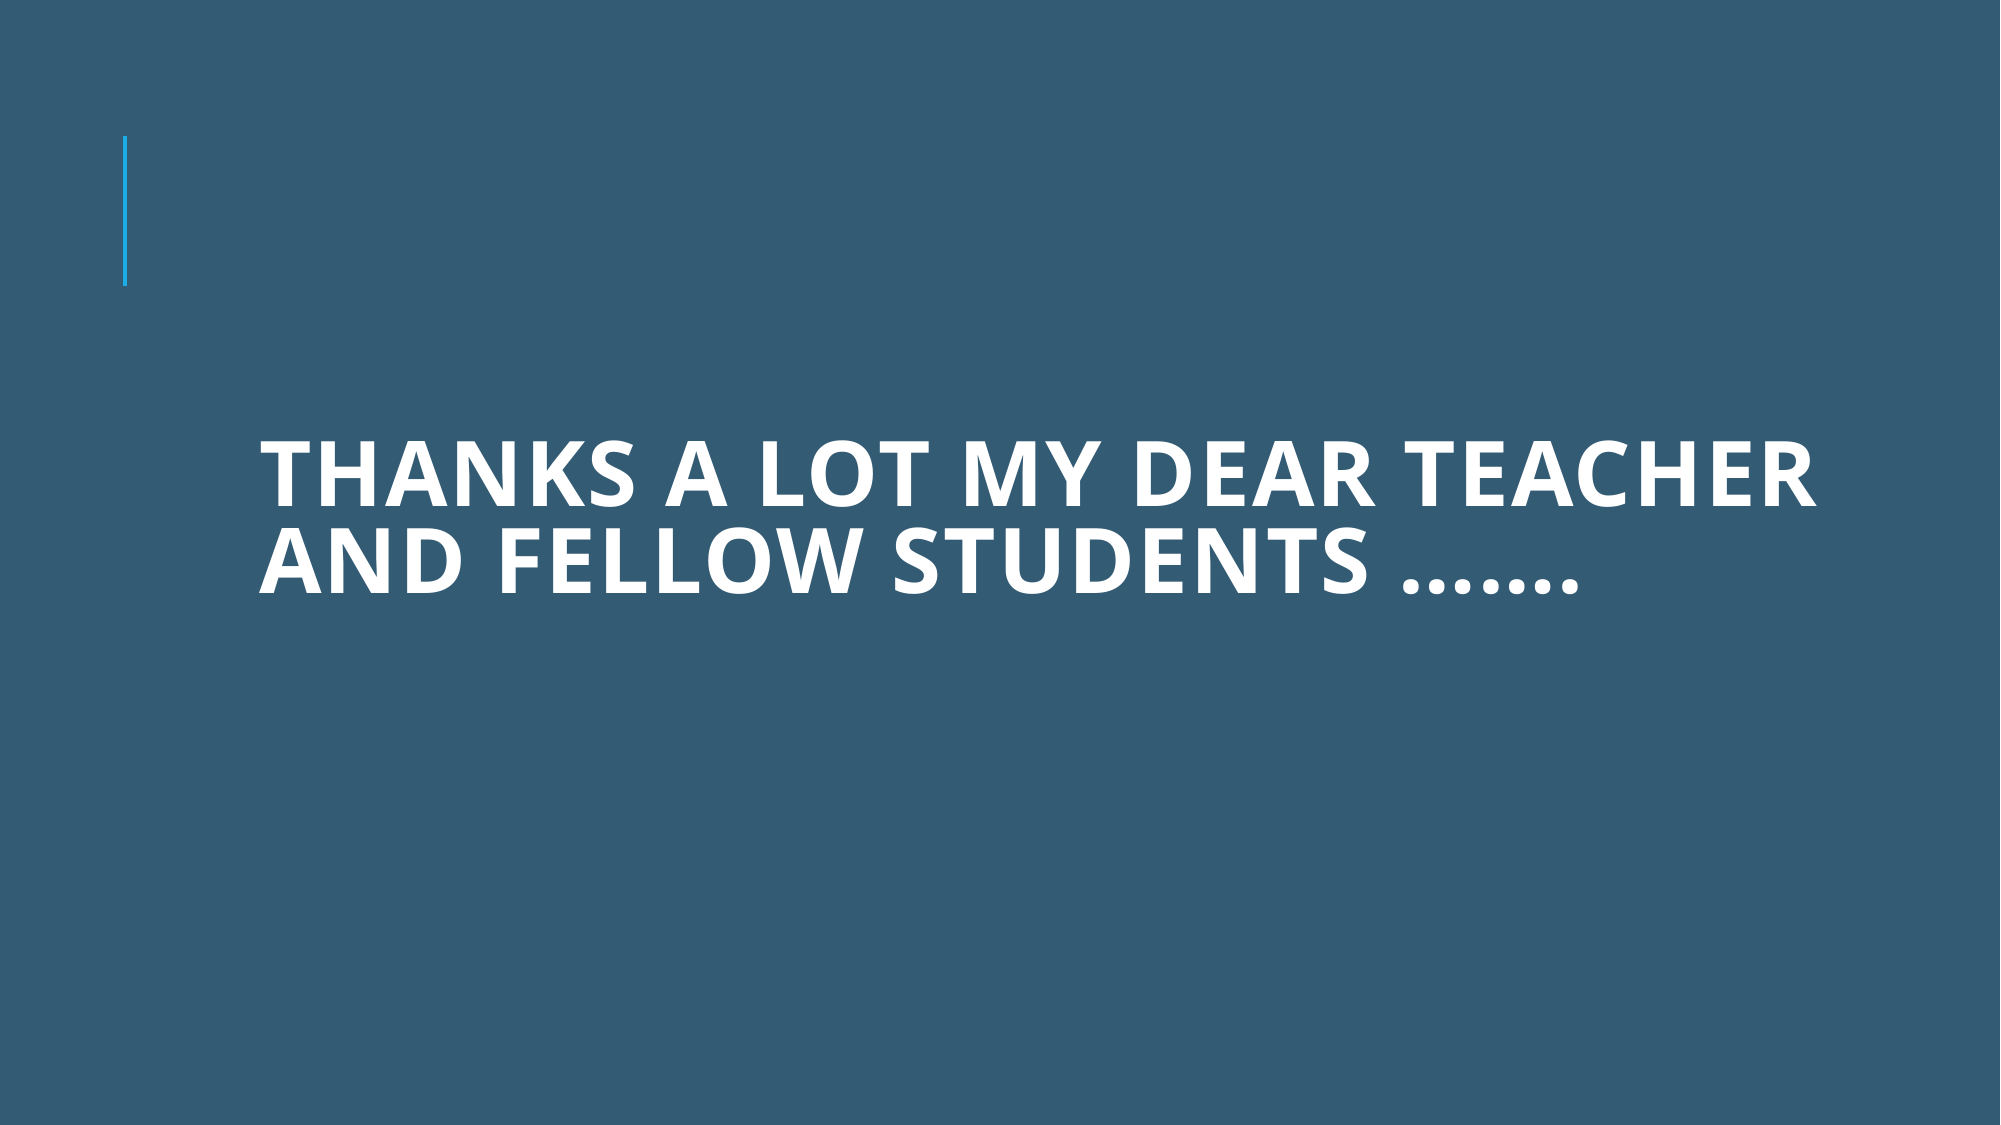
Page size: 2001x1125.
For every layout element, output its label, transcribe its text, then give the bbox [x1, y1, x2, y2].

title Thanks a lot my dear teacher and fellow students ……. [244, 400, 1839, 647]
